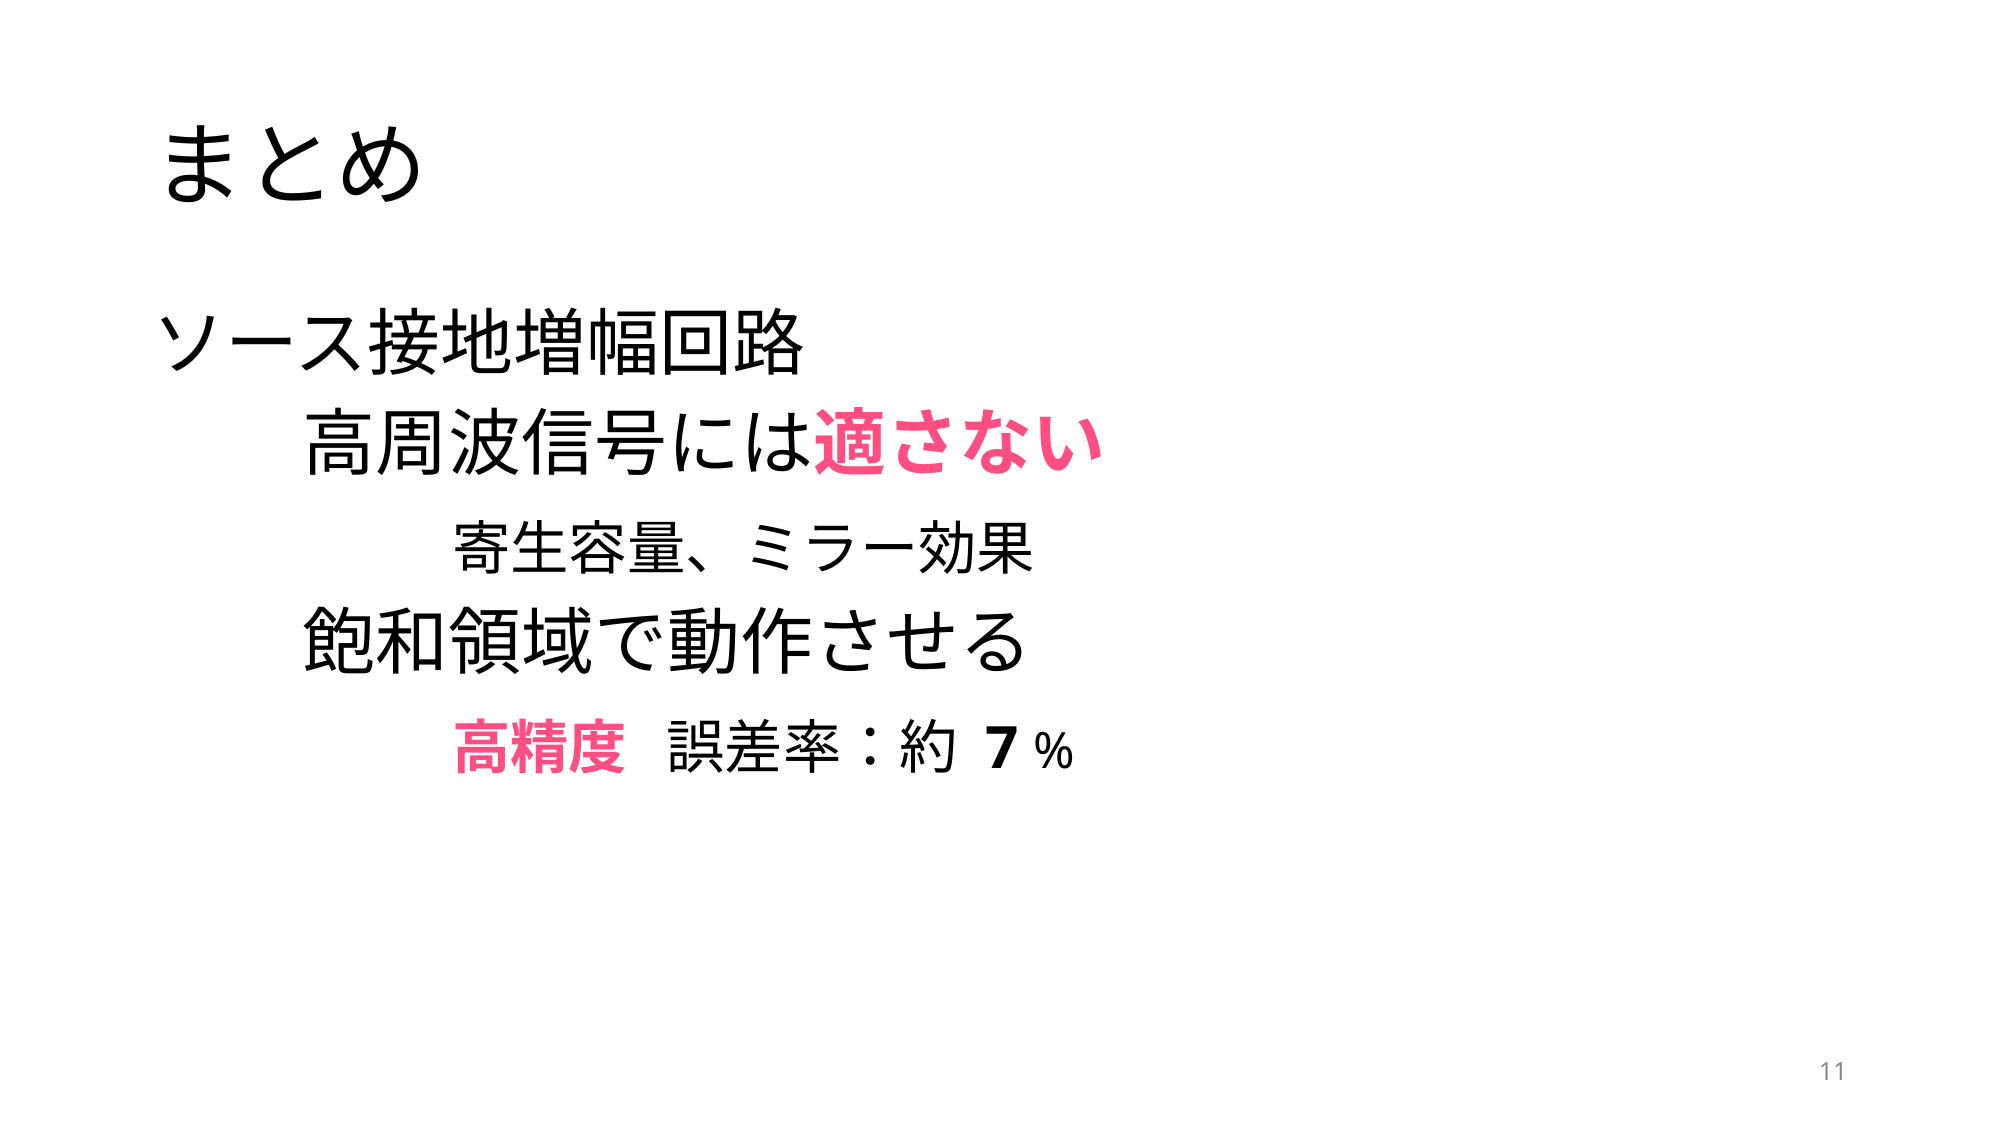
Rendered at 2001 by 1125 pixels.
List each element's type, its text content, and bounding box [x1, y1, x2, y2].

title まとめ [137, 59, 1863, 278]
list ソース接地増幅回路 高周波信号には適さない 寄生容量、ミラー効果 飽和領域で動作させる 高精度 誤差率：約 7 % [137, 299, 1863, 1014]
slide_number 11 [1412, 1042, 1863, 1103]
